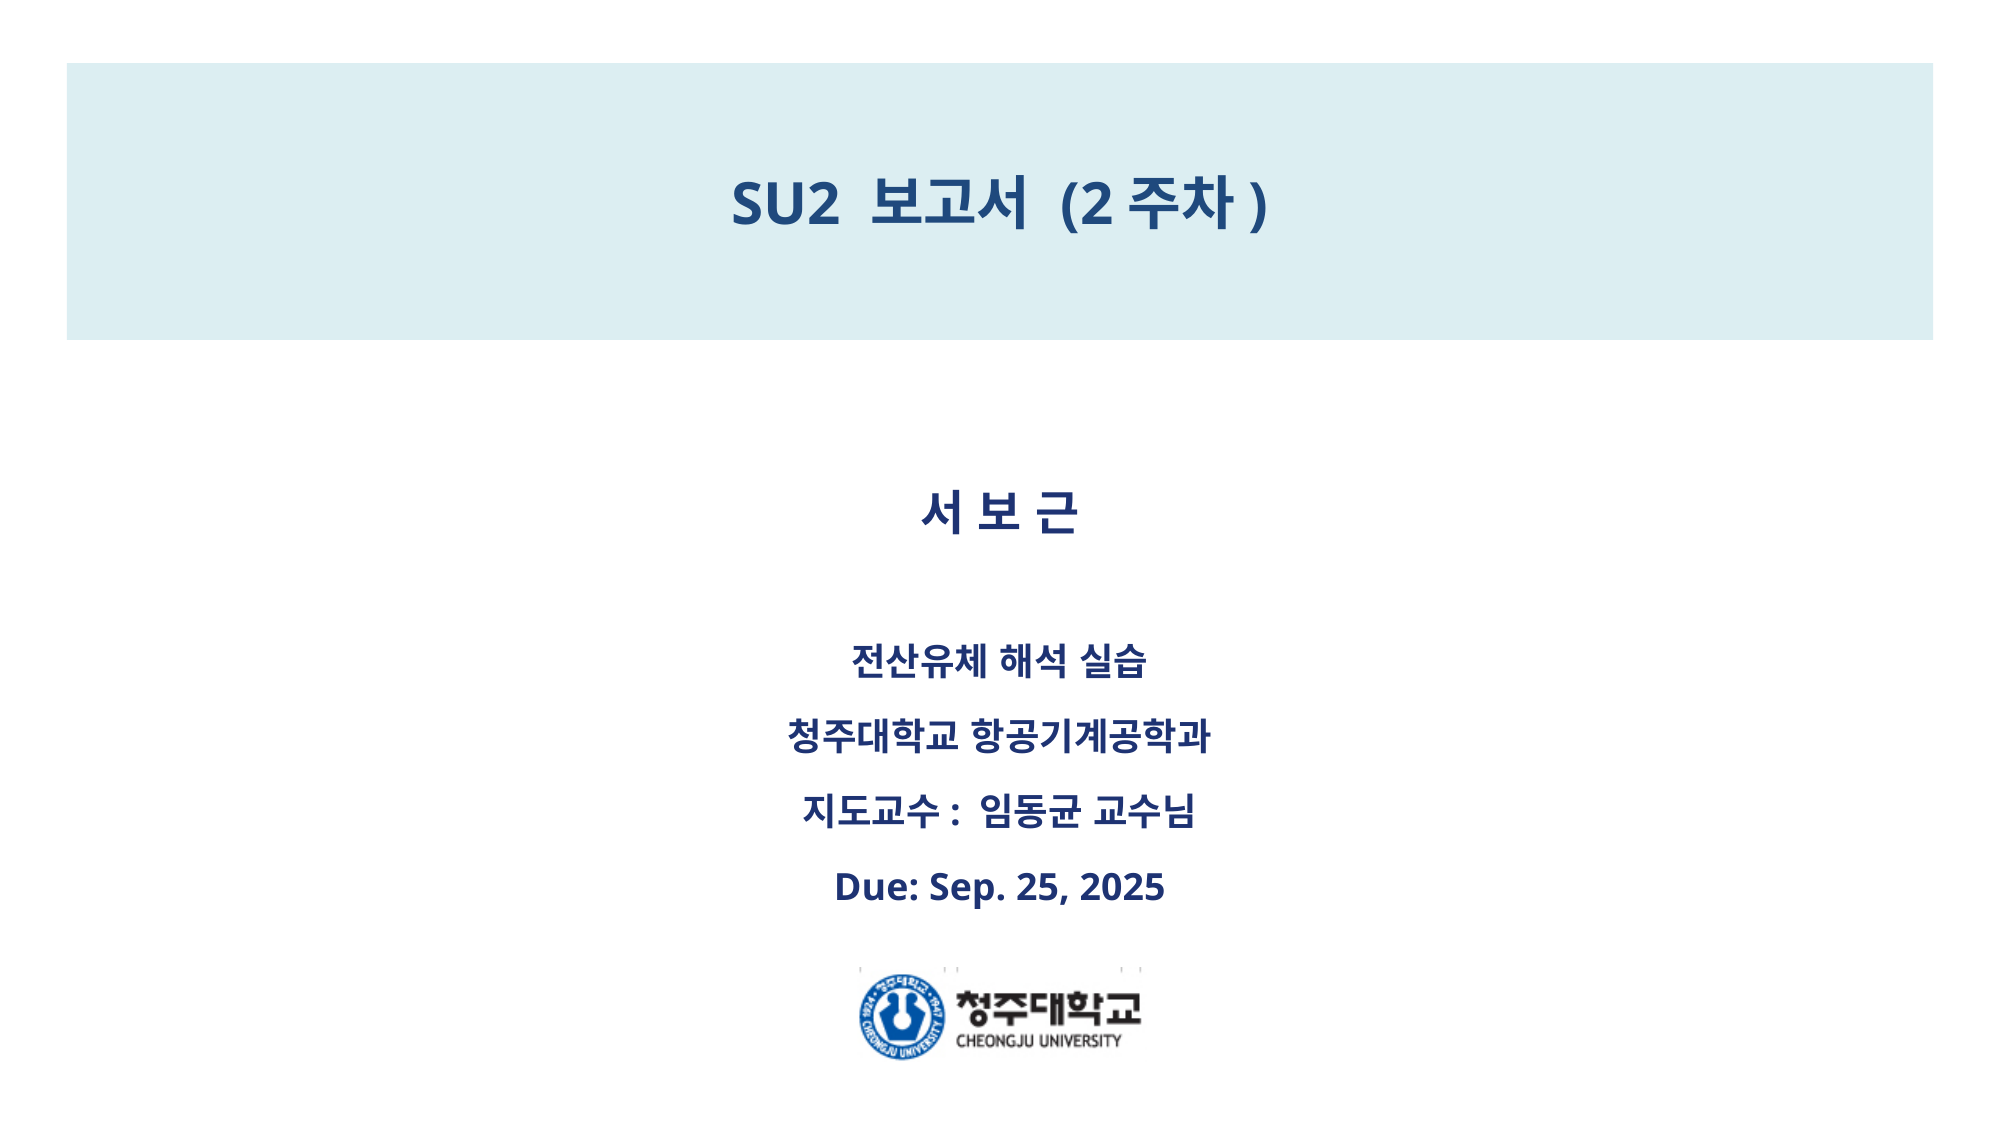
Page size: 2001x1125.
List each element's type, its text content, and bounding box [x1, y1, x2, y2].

picture [853, 967, 1147, 1062]
list 서 보 근 [477, 446, 1523, 651]
title SU2 보고서 (2주차) [65, 61, 1936, 342]
list 전산유체 해석 실습 청주대학교 항공기계공학과 지도교수: 임동균 교수님 Due: Sep. 25, 2025 [477, 651, 1523, 907]
